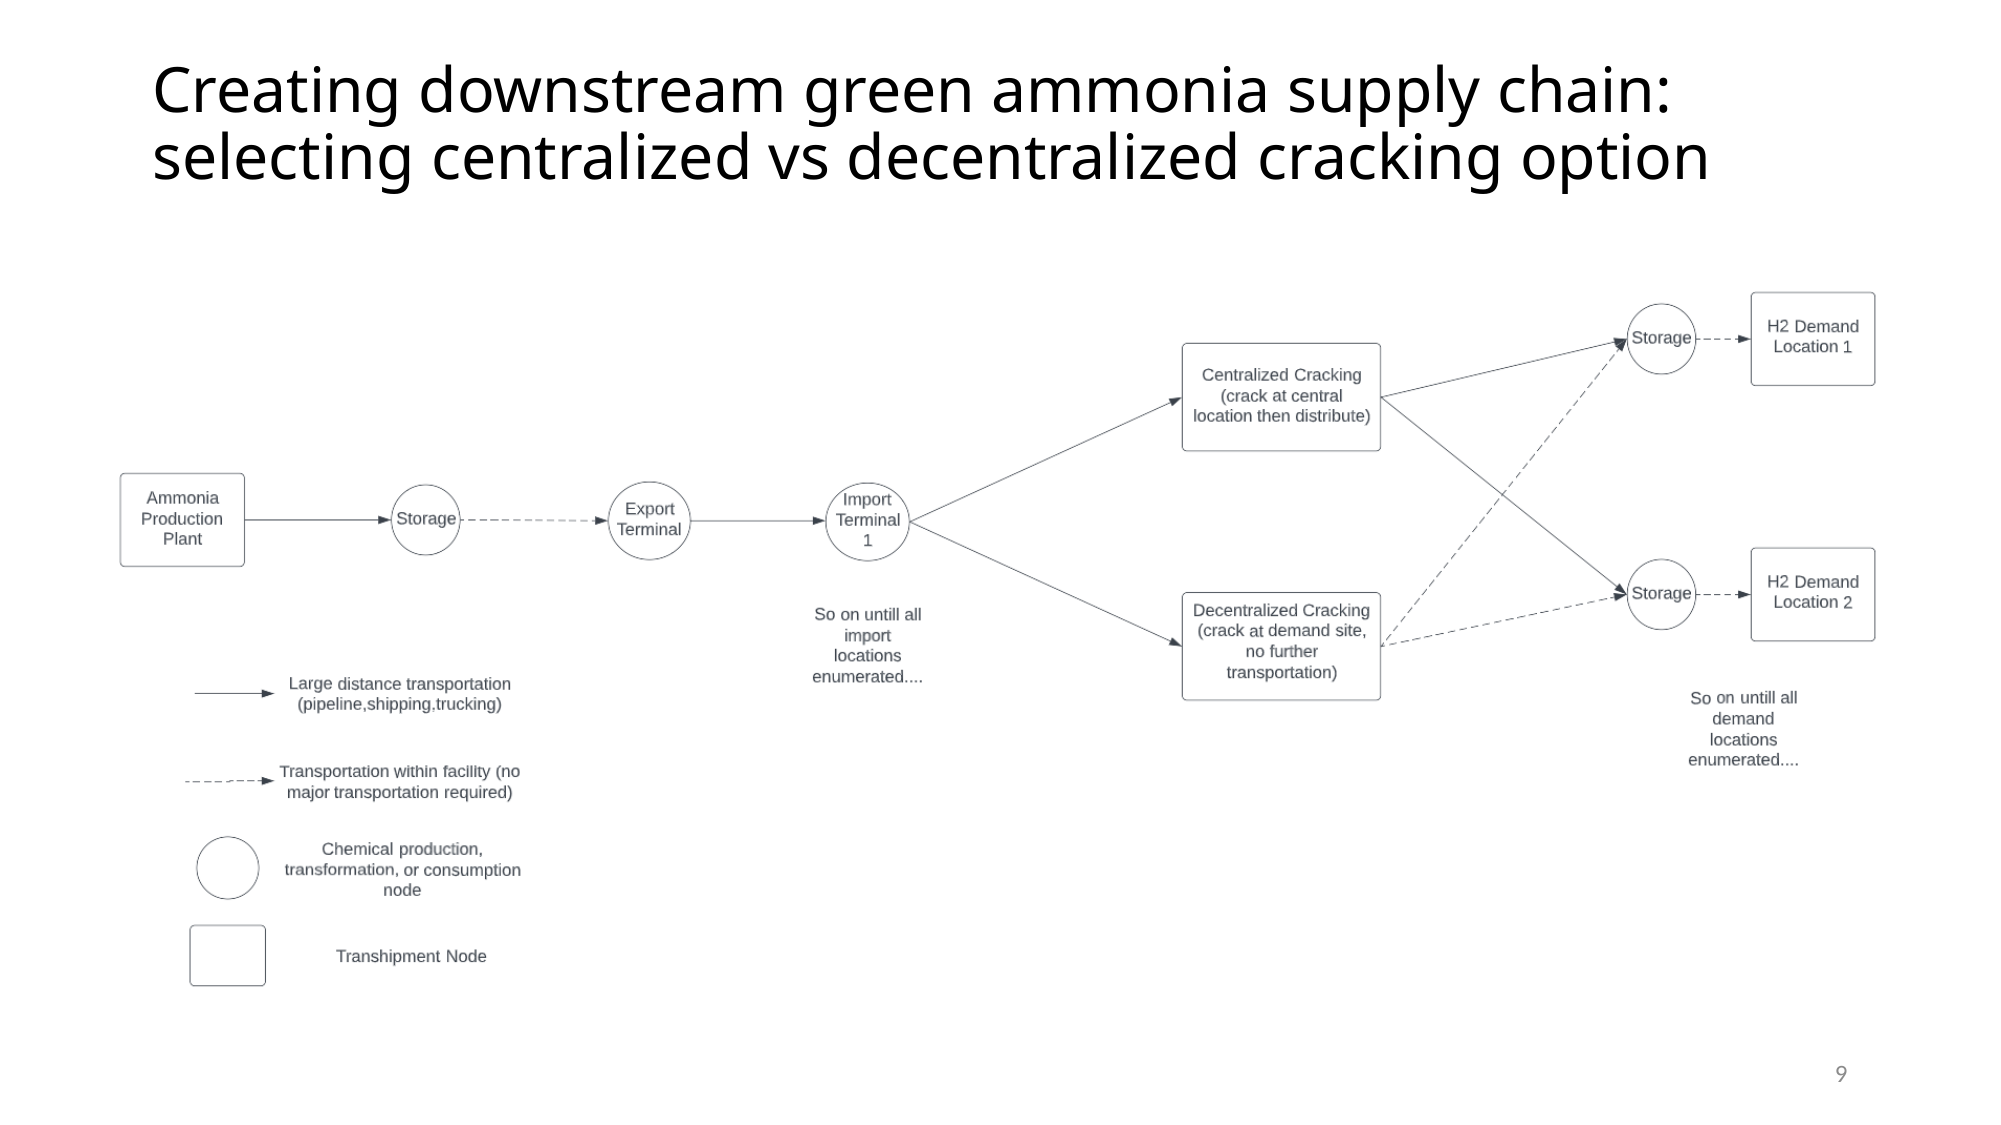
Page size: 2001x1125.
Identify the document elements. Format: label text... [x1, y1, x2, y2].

slide_number 9 [1412, 1042, 1863, 1103]
title Creating downstream green ammonia supply chain: selecting centralized vs decentralized cracking option [137, 47, 1863, 201]
picture [112, 265, 1888, 1021]
